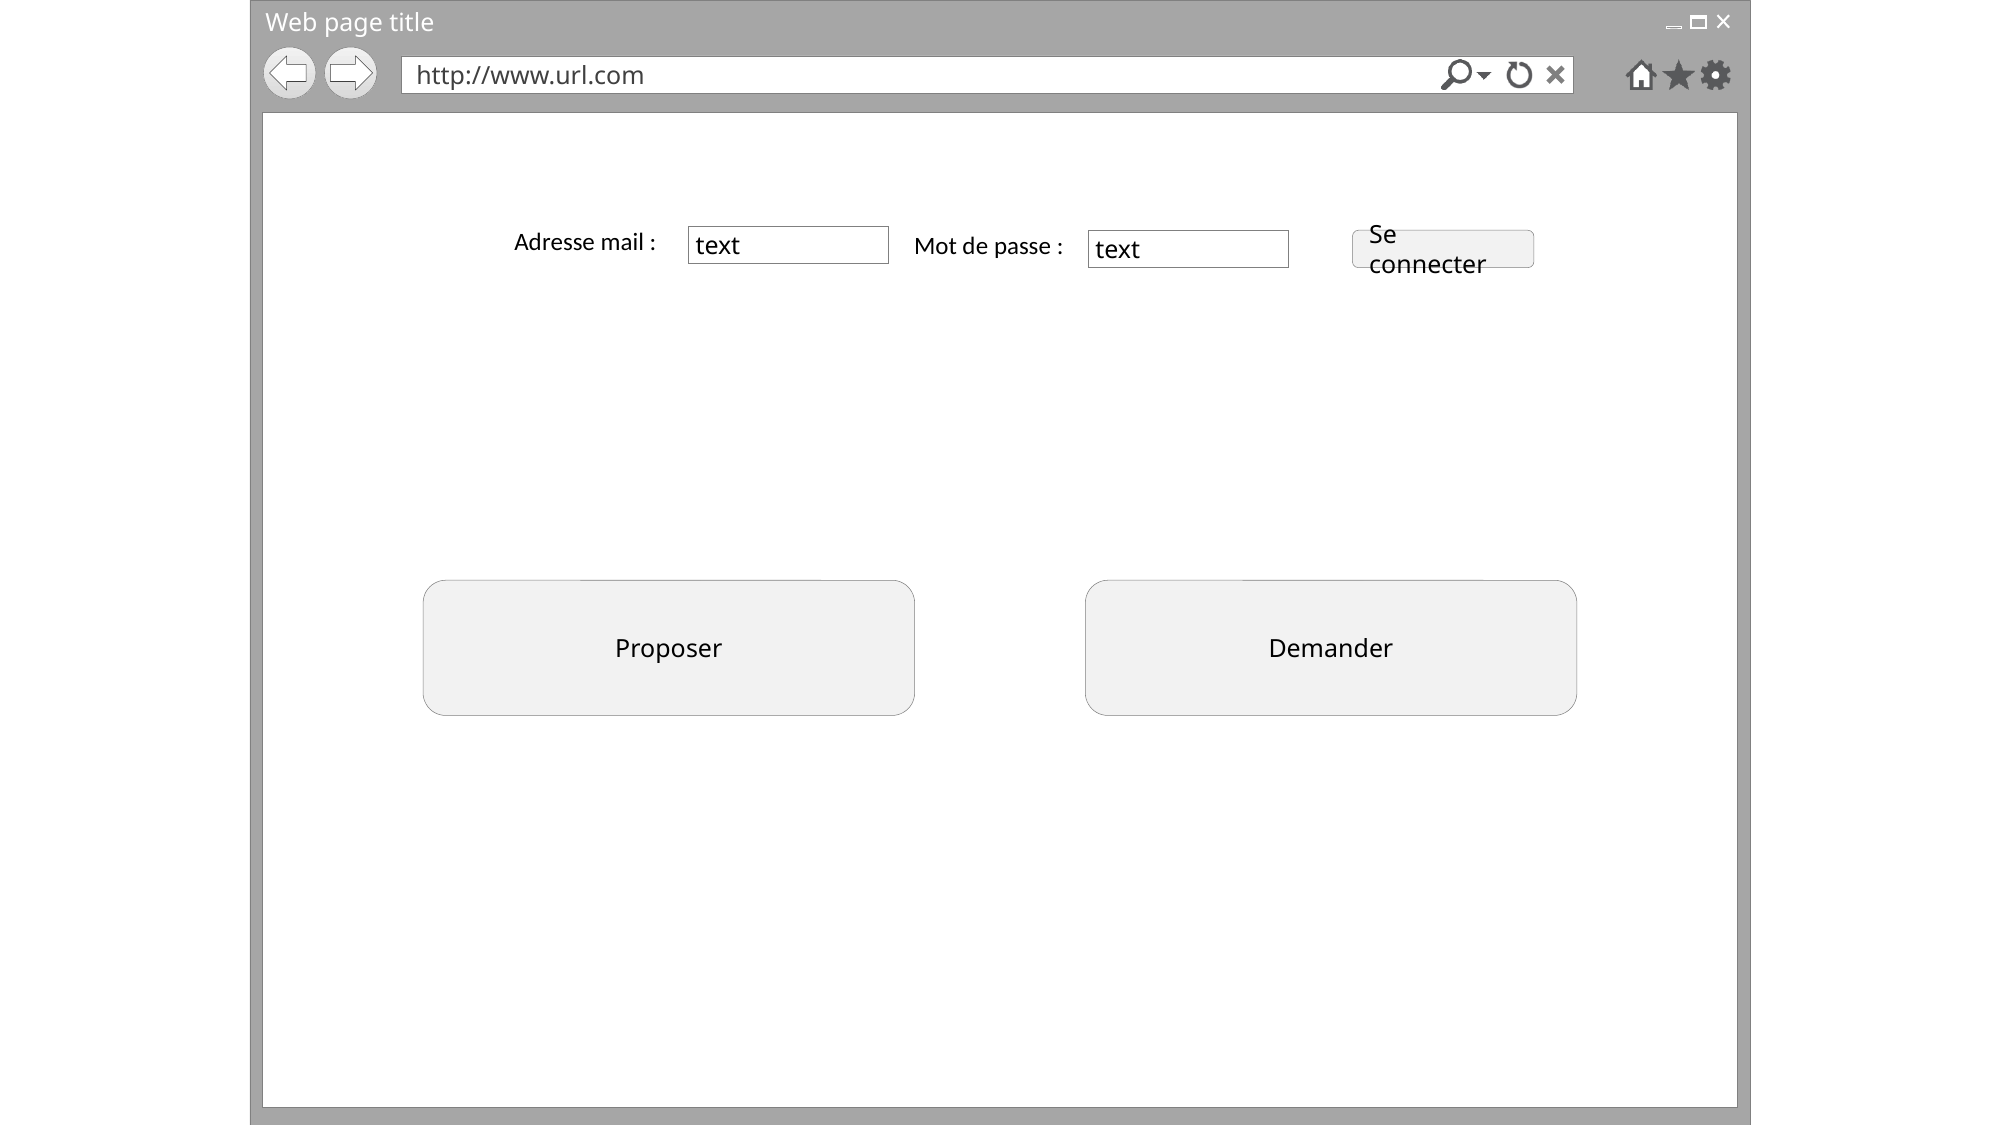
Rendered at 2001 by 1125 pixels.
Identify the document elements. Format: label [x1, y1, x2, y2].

text_box [423, 580, 1577, 716]
text_box [499, 218, 1534, 268]
text_box [249, 0, 1750, 1125]
